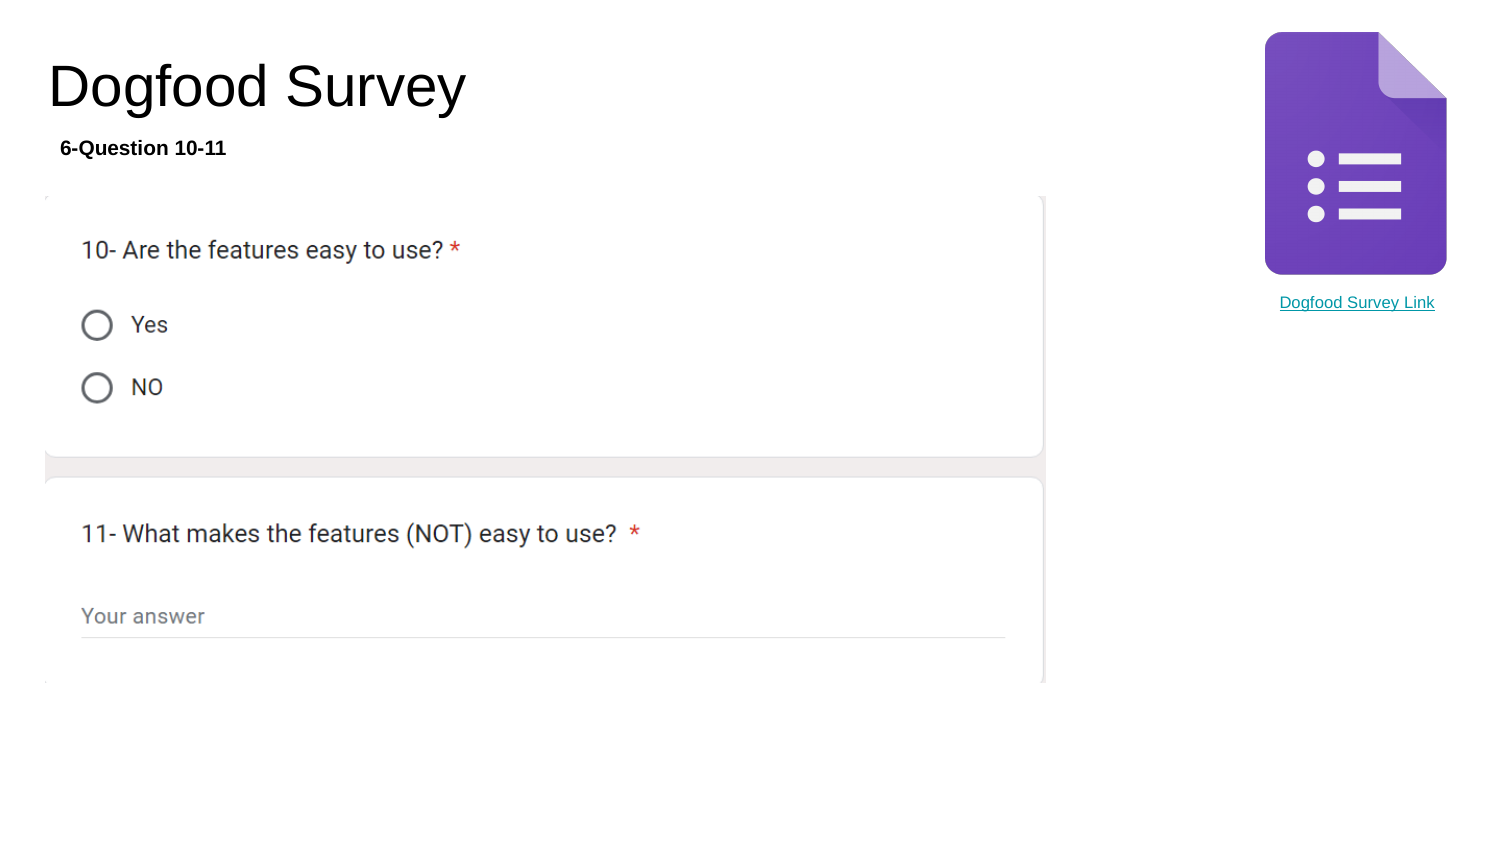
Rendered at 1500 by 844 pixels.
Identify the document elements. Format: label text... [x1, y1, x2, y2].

picture [44, 195, 1046, 683]
picture [1265, 32, 1450, 278]
text_box Dogfood Survey Link [1259, 277, 1455, 350]
title Dogfood Survey [33, 32, 1264, 127]
text_box 6-Question 10-11 [45, 126, 1043, 167]
